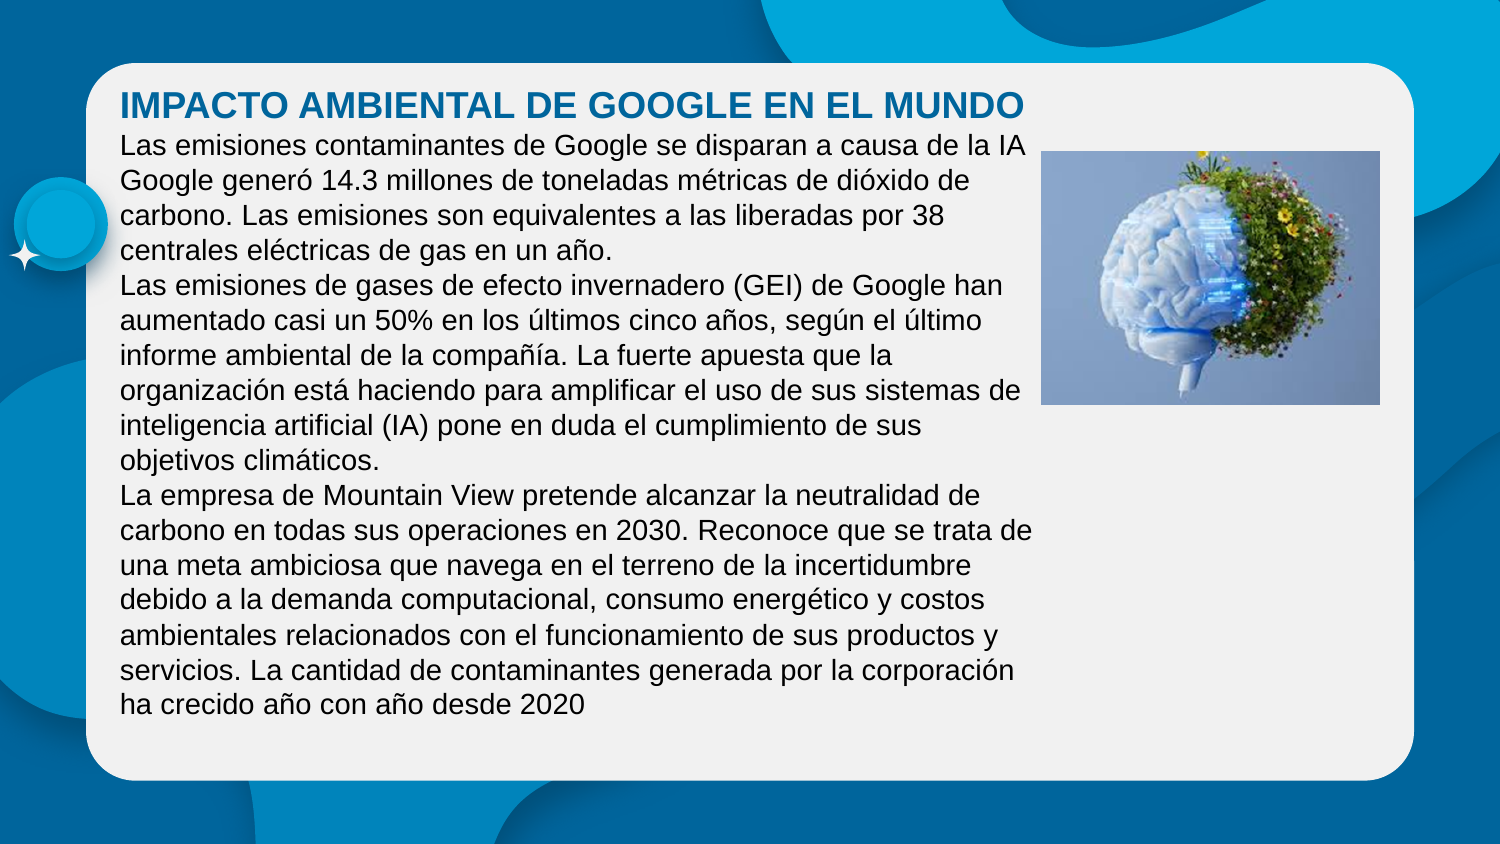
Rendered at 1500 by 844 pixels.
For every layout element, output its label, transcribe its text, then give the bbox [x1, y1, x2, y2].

picture [1040, 151, 1380, 405]
text_box IMPACTO AMBIENTAL DE GOOGLE EN EL MUNDO Las emisiones contaminantes de Google se disparan a causa de la IA Google generó 14.3 millones de toneladas métricas de dióxido de carbono. Las emisiones son equivalentes a las liberadas por 38 centrales eléctricas de gas en un año. Las emisiones de gases de efecto invernadero (GEI) de Google han aumentado casi un 50% en los últimos cinco años, según el último informe ambiental de la compañía. La fuerte apuesta que la organización está haciendo para amplificar el uso de sus sistemas de inteligencia artificial (IA) pone en duda el cumplimiento de sus objetivos climáticos. La empresa de Mountain View pretende alcanzar la neutralidad de carbono en todas sus operaciones en 2030. Reconoce que se trata de una meta ambiciosa que navega en el terreno de la incertidumbre debido a la demanda computacional, consumo energético y costos ambientales relacionados con el funcionamiento de sus productos y servicios. La cantidad de contaminantes generada por la corporación ha crecido año con año desde 2020 [105, 74, 1056, 729]
